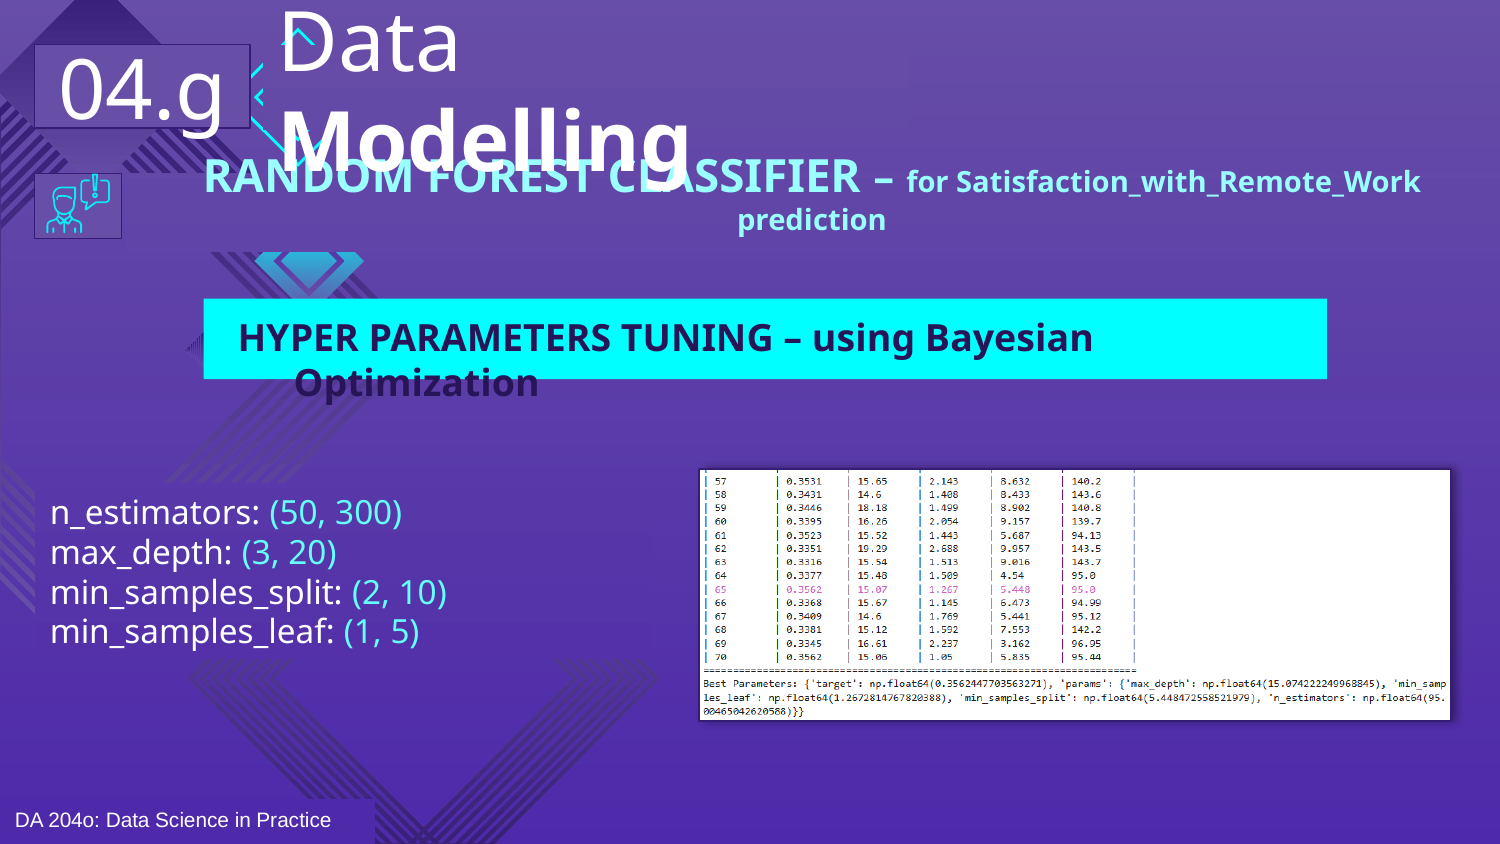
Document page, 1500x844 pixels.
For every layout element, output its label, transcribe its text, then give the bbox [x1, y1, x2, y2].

text_box [34, 173, 44, 239]
text_box DA 204o: Data Science in Practice [0, 799, 376, 844]
text_box [112, 173, 122, 239]
text_box 04.g [34, 44, 250, 129]
picture [699, 469, 1451, 720]
text_box HYPER PARAMETERS TUNING – using Bayesian Optimization [203, 298, 1327, 380]
text_box Data Modelling [262, 45, 910, 130]
text_box RANDOM FOREST CLASSIFIER – for Satisfaction_with_Remote_Work prediction [124, 173, 1500, 252]
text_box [46, 173, 111, 234]
text_box [68, 752, 539, 832]
text_box n_estimators: (50, 300) max_depth: (3, 20) min_samples_split: (2, 10) min_samples_leaf: (1, 5) [34, 483, 651, 659]
